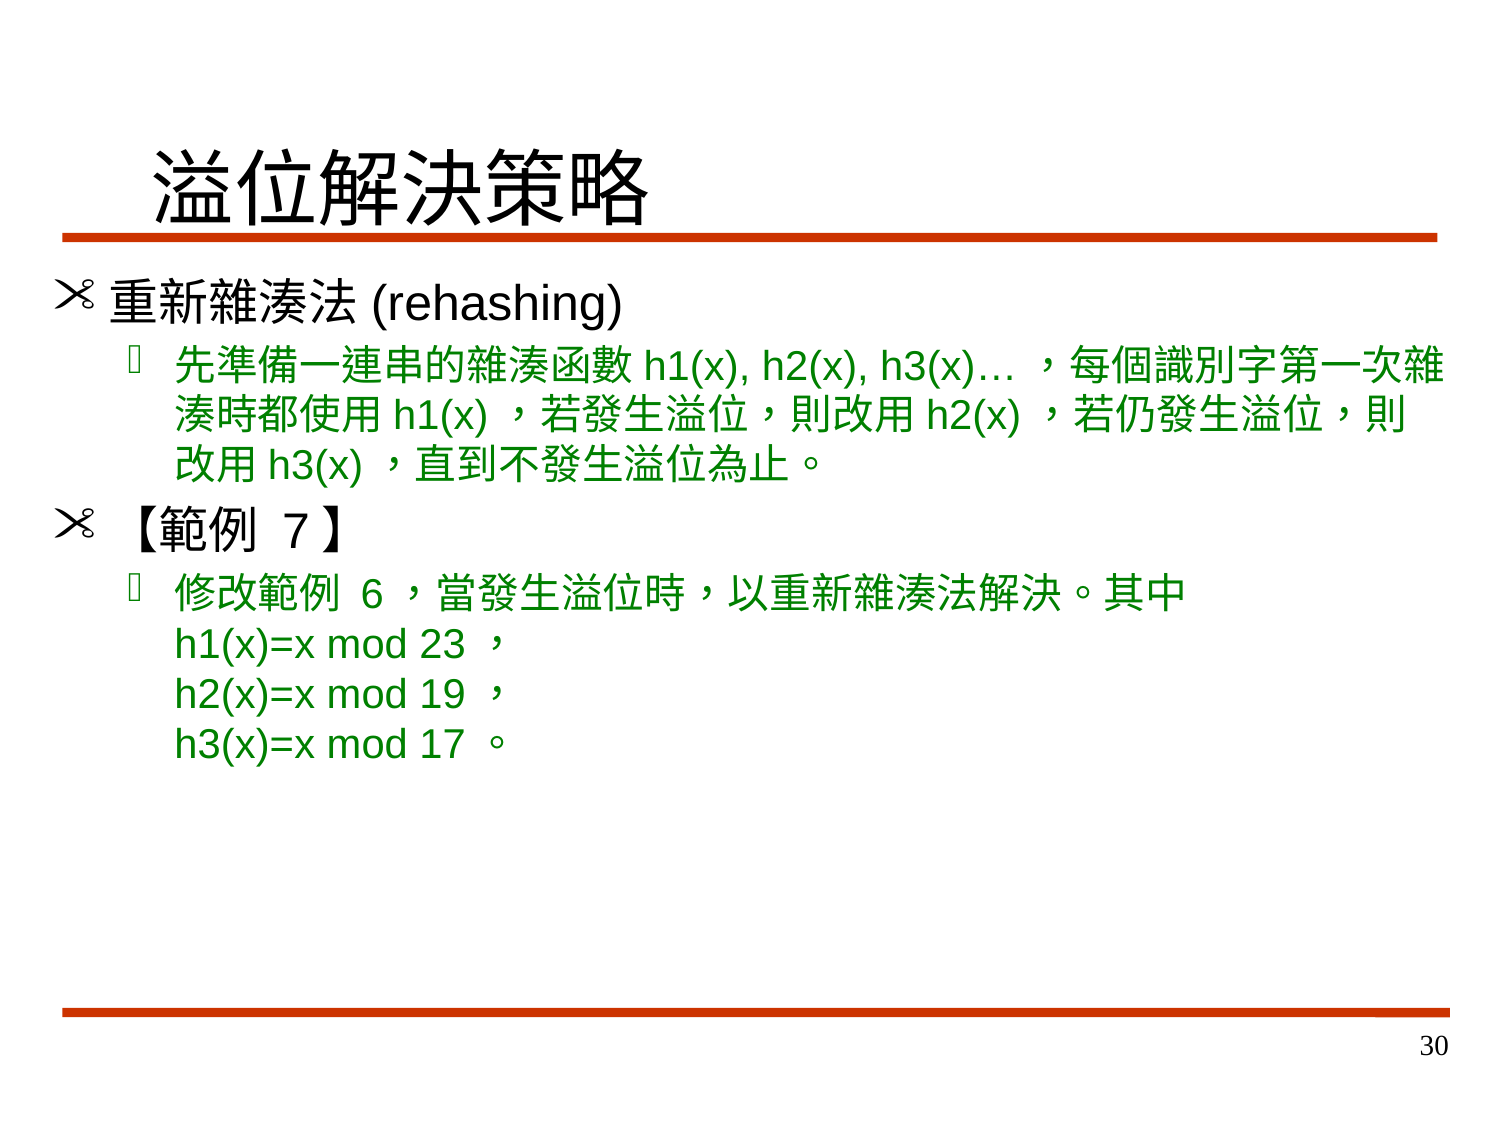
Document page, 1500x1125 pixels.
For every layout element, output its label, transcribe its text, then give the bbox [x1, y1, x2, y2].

list 重新雜湊法(rehashing) 先準備一連串的雜湊函數h1(x), h2(x), h3(x)…，每個識別字第一次雜湊時都使用h1(x)，若發生溢位，則改用h2(x)，若仍發生溢位，則改用h3(x)，直到不發生溢位為止。 【範例 7】 修改範例 6，當發生溢位時，以重新雜湊法解決。其中 h1(x)=x mod 23， h2(x)=x mod 19， h3(x)=x mod 17。 [37, 262, 1463, 988]
slide_number 30 [1151, 1018, 1465, 1095]
title 溢位解決策略 [135, 117, 1274, 256]
